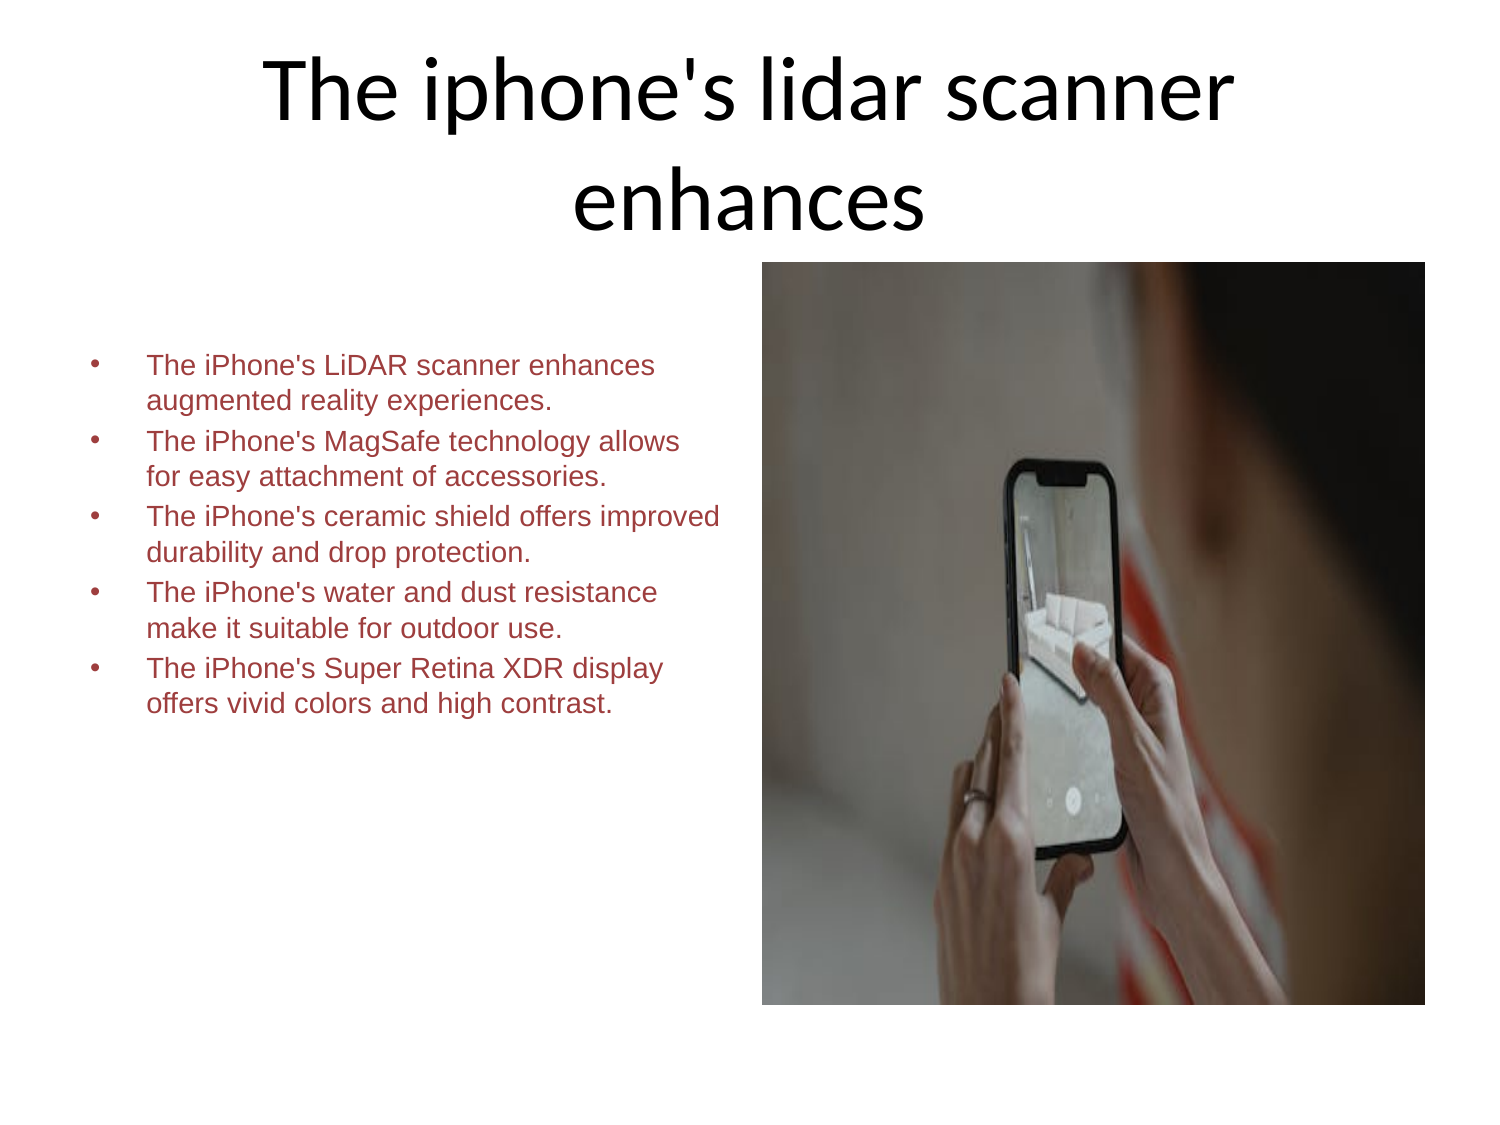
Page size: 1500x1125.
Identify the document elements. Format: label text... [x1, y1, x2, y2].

picture [762, 262, 1426, 1006]
title The iphone's lidar scanner enhances [75, 45, 1425, 233]
list The iPhone's LiDAR scanner enhances augmented reality experiences. The iPhone's MagSafe technology allows for easy attachment of accessories. The iPhone's ceramic shield offers improved durability and drop protection. The iPhone's water and dust resistance make it suitable for outdoor use. The iPhone's Super Retina XDR display offers vivid colors and high contrast. [75, 262, 738, 1005]
